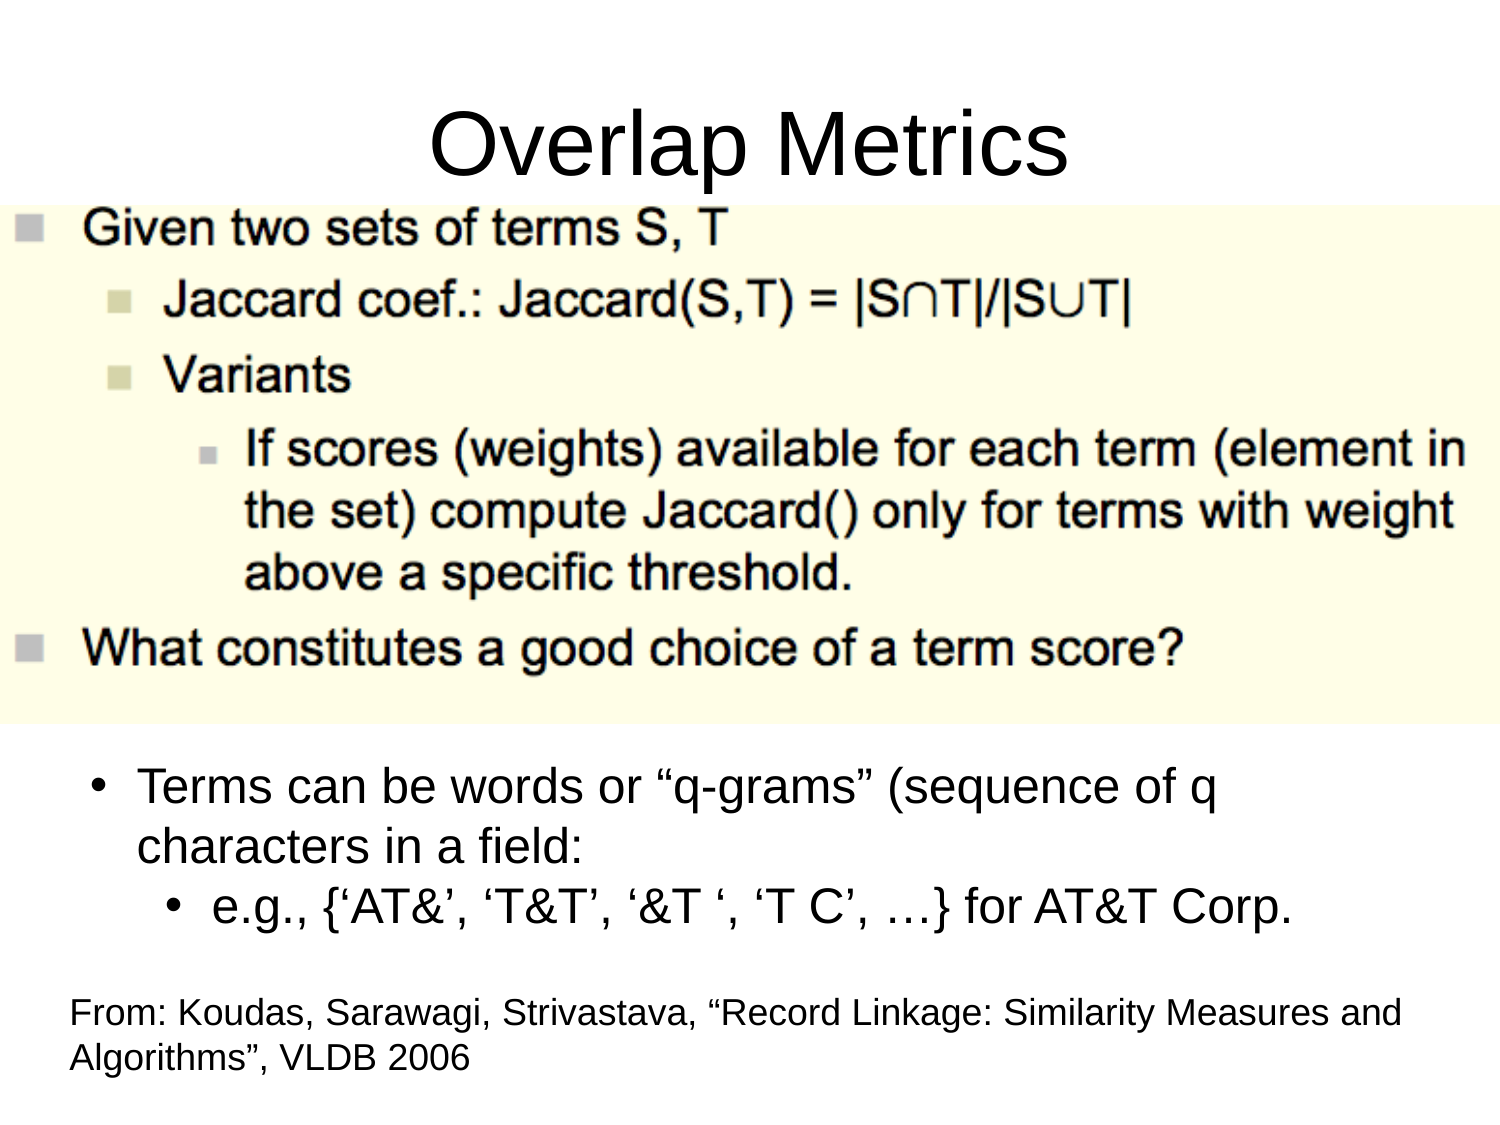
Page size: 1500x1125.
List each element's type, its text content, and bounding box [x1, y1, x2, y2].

text_box From: Koudas, Sarawagi, Strivastava, “Record Linkage: Similarity Measures and Algorithms”, VLDB 2006 [54, 981, 1425, 1086]
text_box Terms can be words or “q-grams” (sequence of q characters in a field: e.g., {‘AT&’, ‘T&T’, ‘&T ‘, ‘T C’, …} for AT&T Corp. [74, 746, 1352, 942]
title Overlap Metrics [75, 45, 1425, 203]
picture [0, 205, 1500, 724]
